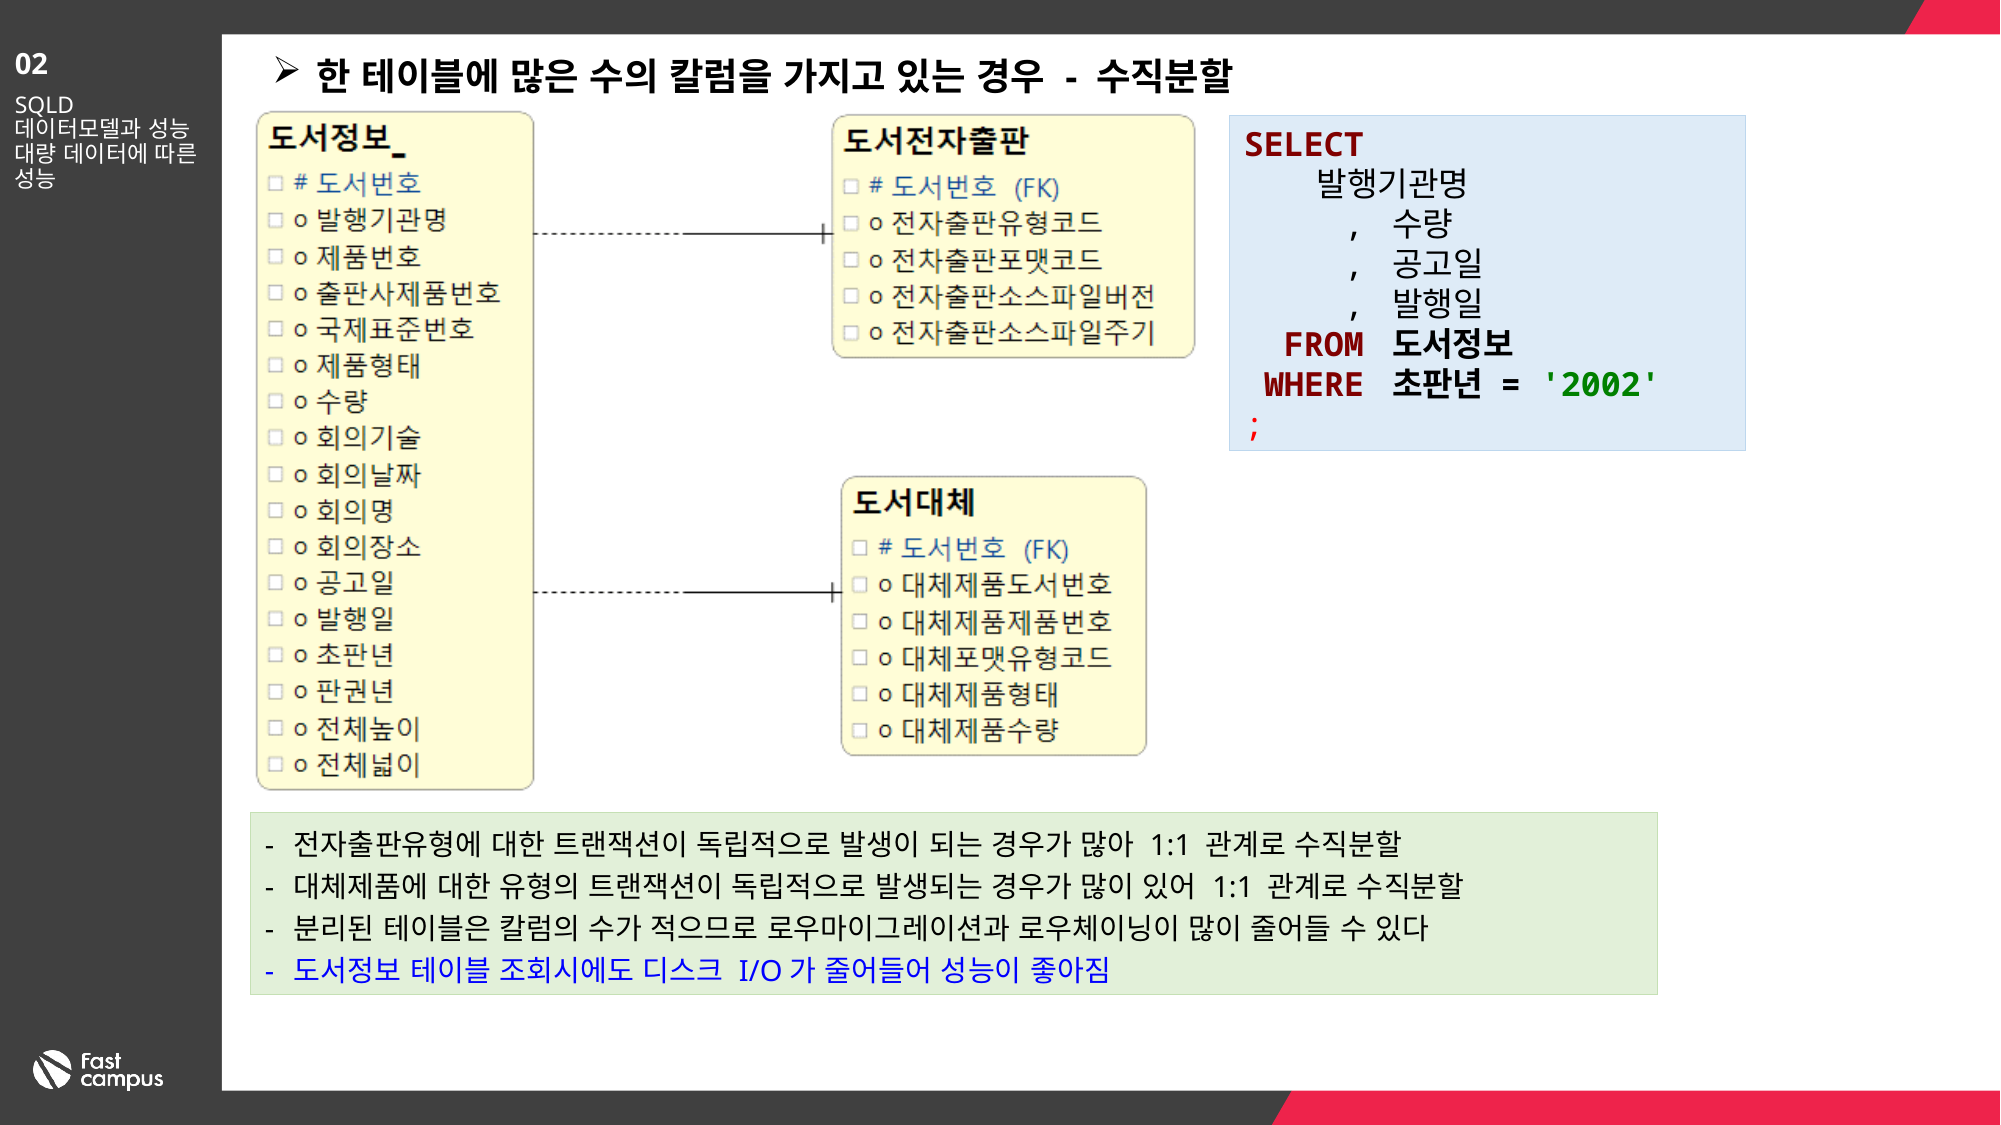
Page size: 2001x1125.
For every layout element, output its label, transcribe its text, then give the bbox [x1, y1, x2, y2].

text_box SELECT 발행기관명 , 수량 , 공고일 , 발행일 FROM 도서정보 WHERE 초판년 = '2002' ; [1229, 115, 1746, 451]
text_box 전자출판유형에 대한 트랜잭션이 독립적으로 발생이 되는 경우가 많아 1:1 관계로 수직분할 대체제품에 대한 유형의 트랜잭션이 독립적으로 발생되는 경우가 많이 있어 1:1 관계로 수직분할 분리된 테이블은 칼럼의 수가 적으므로 로우마이그레이션과 로우체이닝이 많이 줄어들 수 있다 도서정보 테이블 조회시에도 디스크 I/O가 줄어들어 성능이 좋아짐 [250, 812, 1658, 995]
list SQLD 데이터모델과 성능 대량 데이터에 따른 성능 [0, 86, 223, 291]
picture [250, 105, 1202, 797]
text_box 한 테이블에 많은 수의 칼럼을 가지고 있는 경우 - 수직분할 [257, 45, 1250, 105]
picture [33, 1050, 163, 1091]
list 02 [0, 41, 223, 86]
